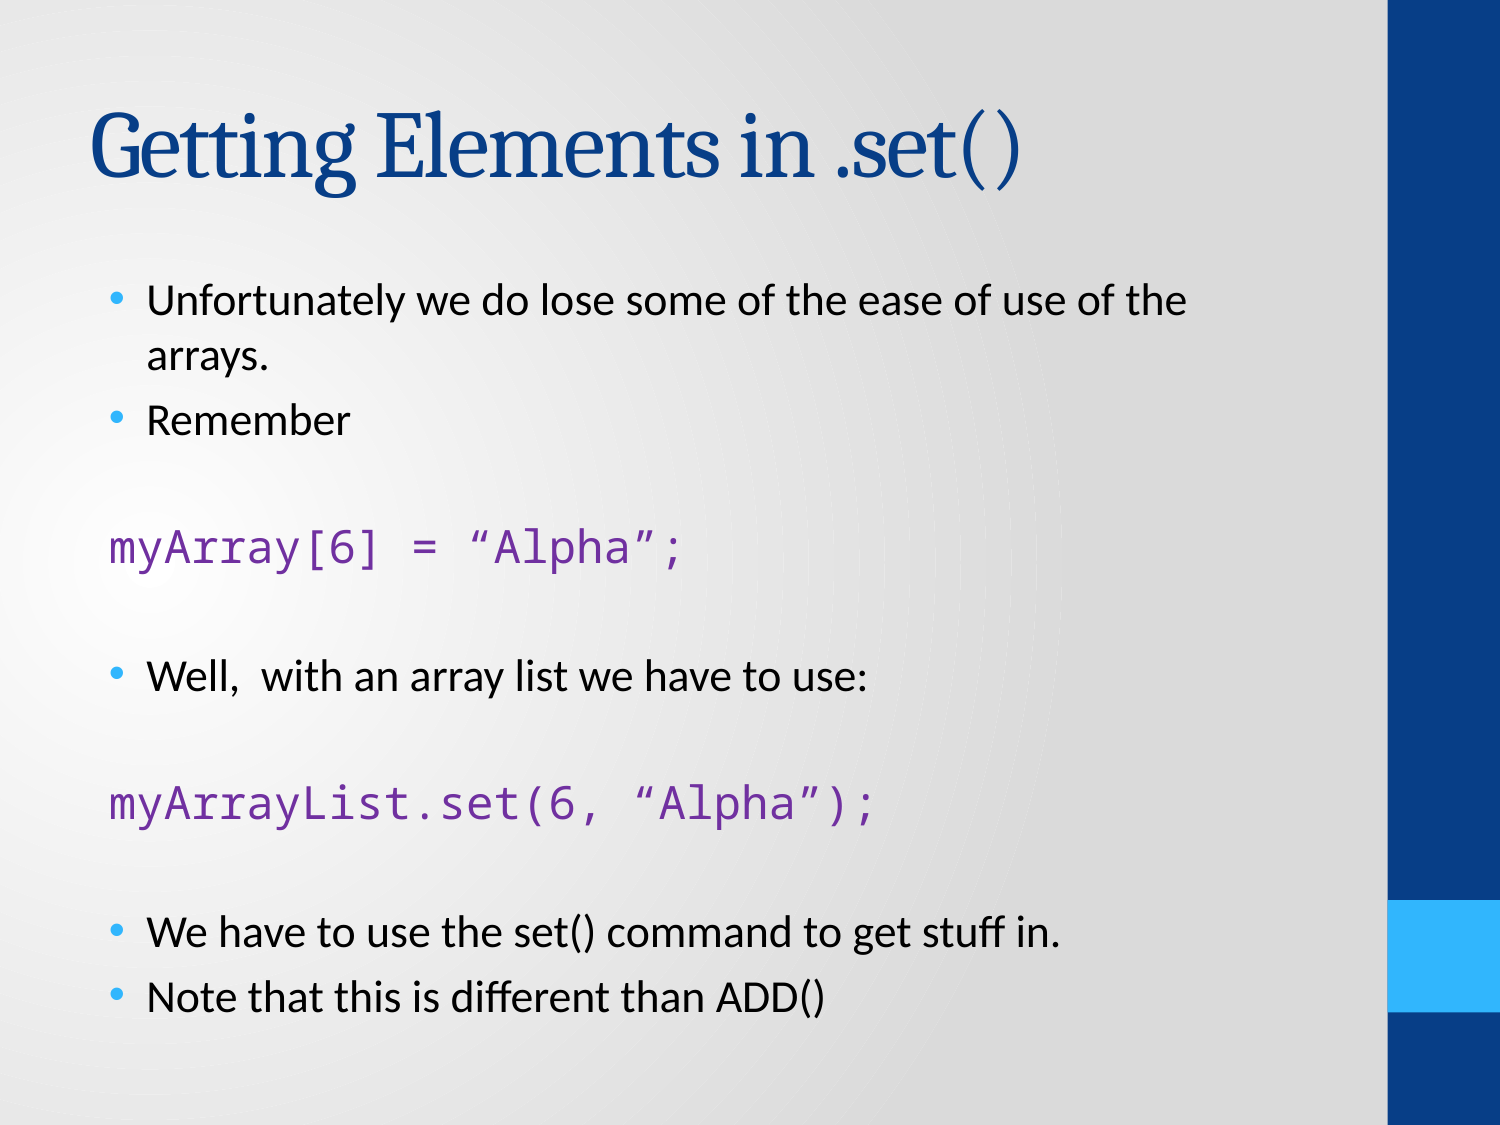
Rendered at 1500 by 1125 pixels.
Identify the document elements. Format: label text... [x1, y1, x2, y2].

title Getting Elements in .set() [75, 45, 1325, 233]
list Unfortunately we do lose some of the ease of use of the arrays. Remember myArray[6] = “Alpha”; Well, with an array list we have to use: myArrayList.set(6, “Alpha”); We have to use the set() command to get stuff in. Note that this is different than ADD() [75, 262, 1325, 1050]
